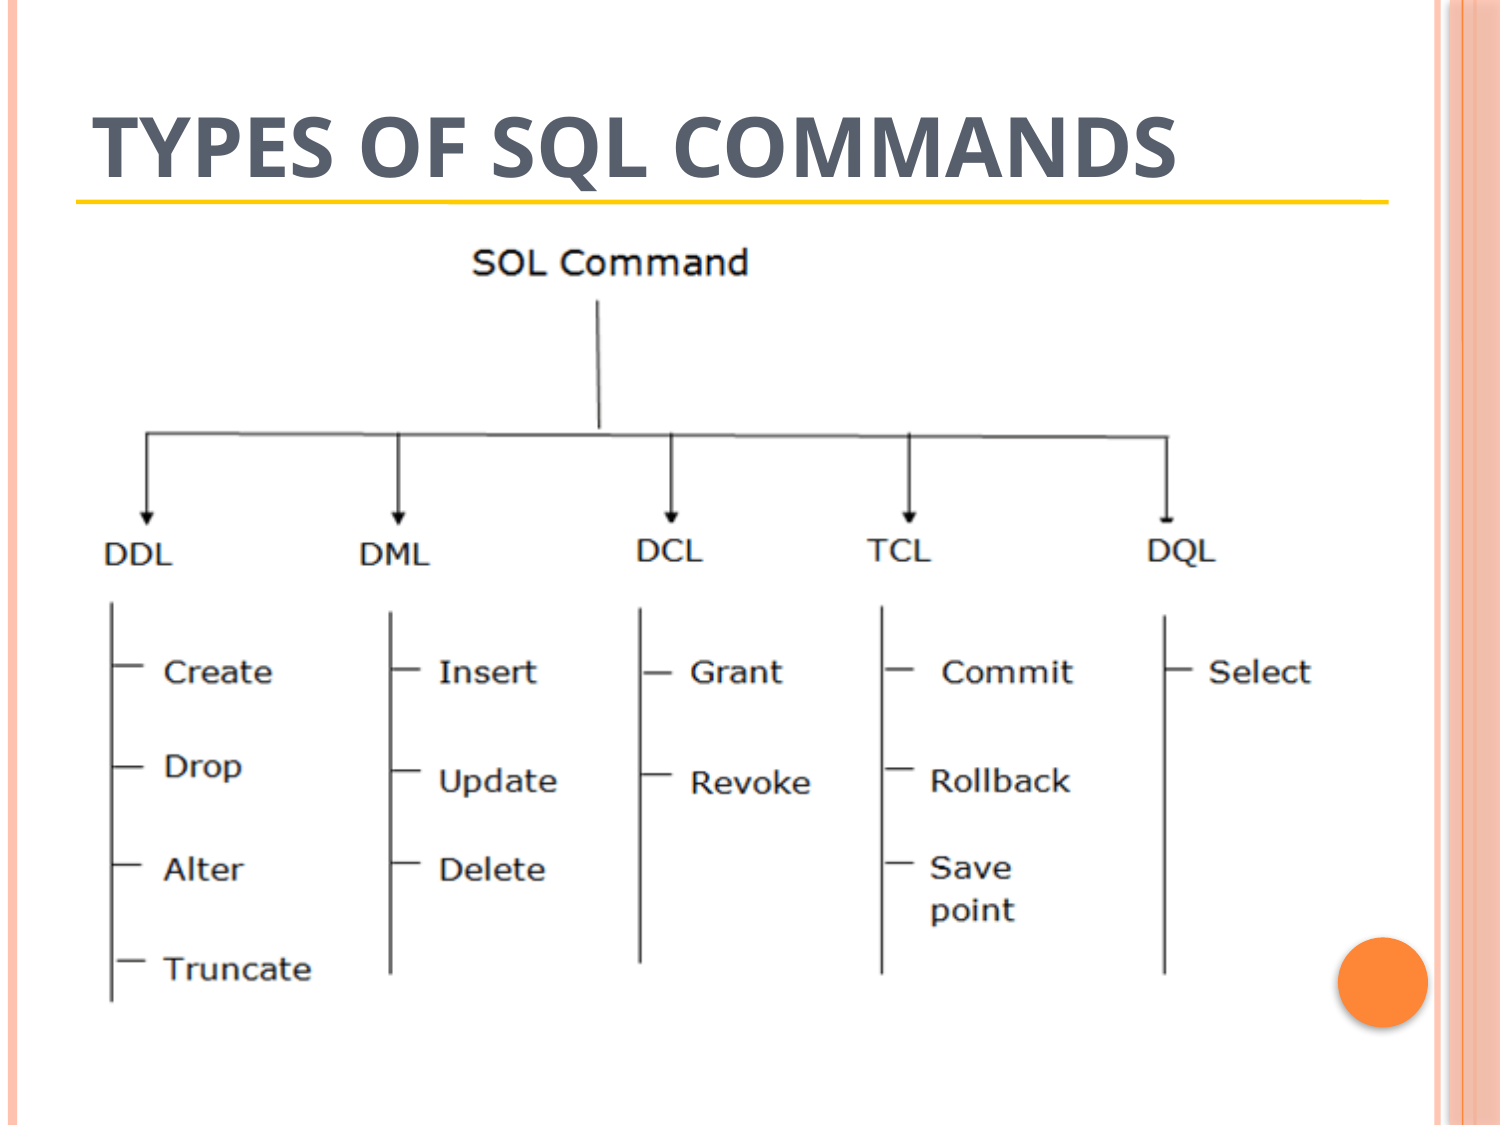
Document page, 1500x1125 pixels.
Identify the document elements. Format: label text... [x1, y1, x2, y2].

title types of SQL commands [76, 14, 1302, 199]
picture [75, 236, 1329, 1024]
list [76, 201, 1427, 1111]
